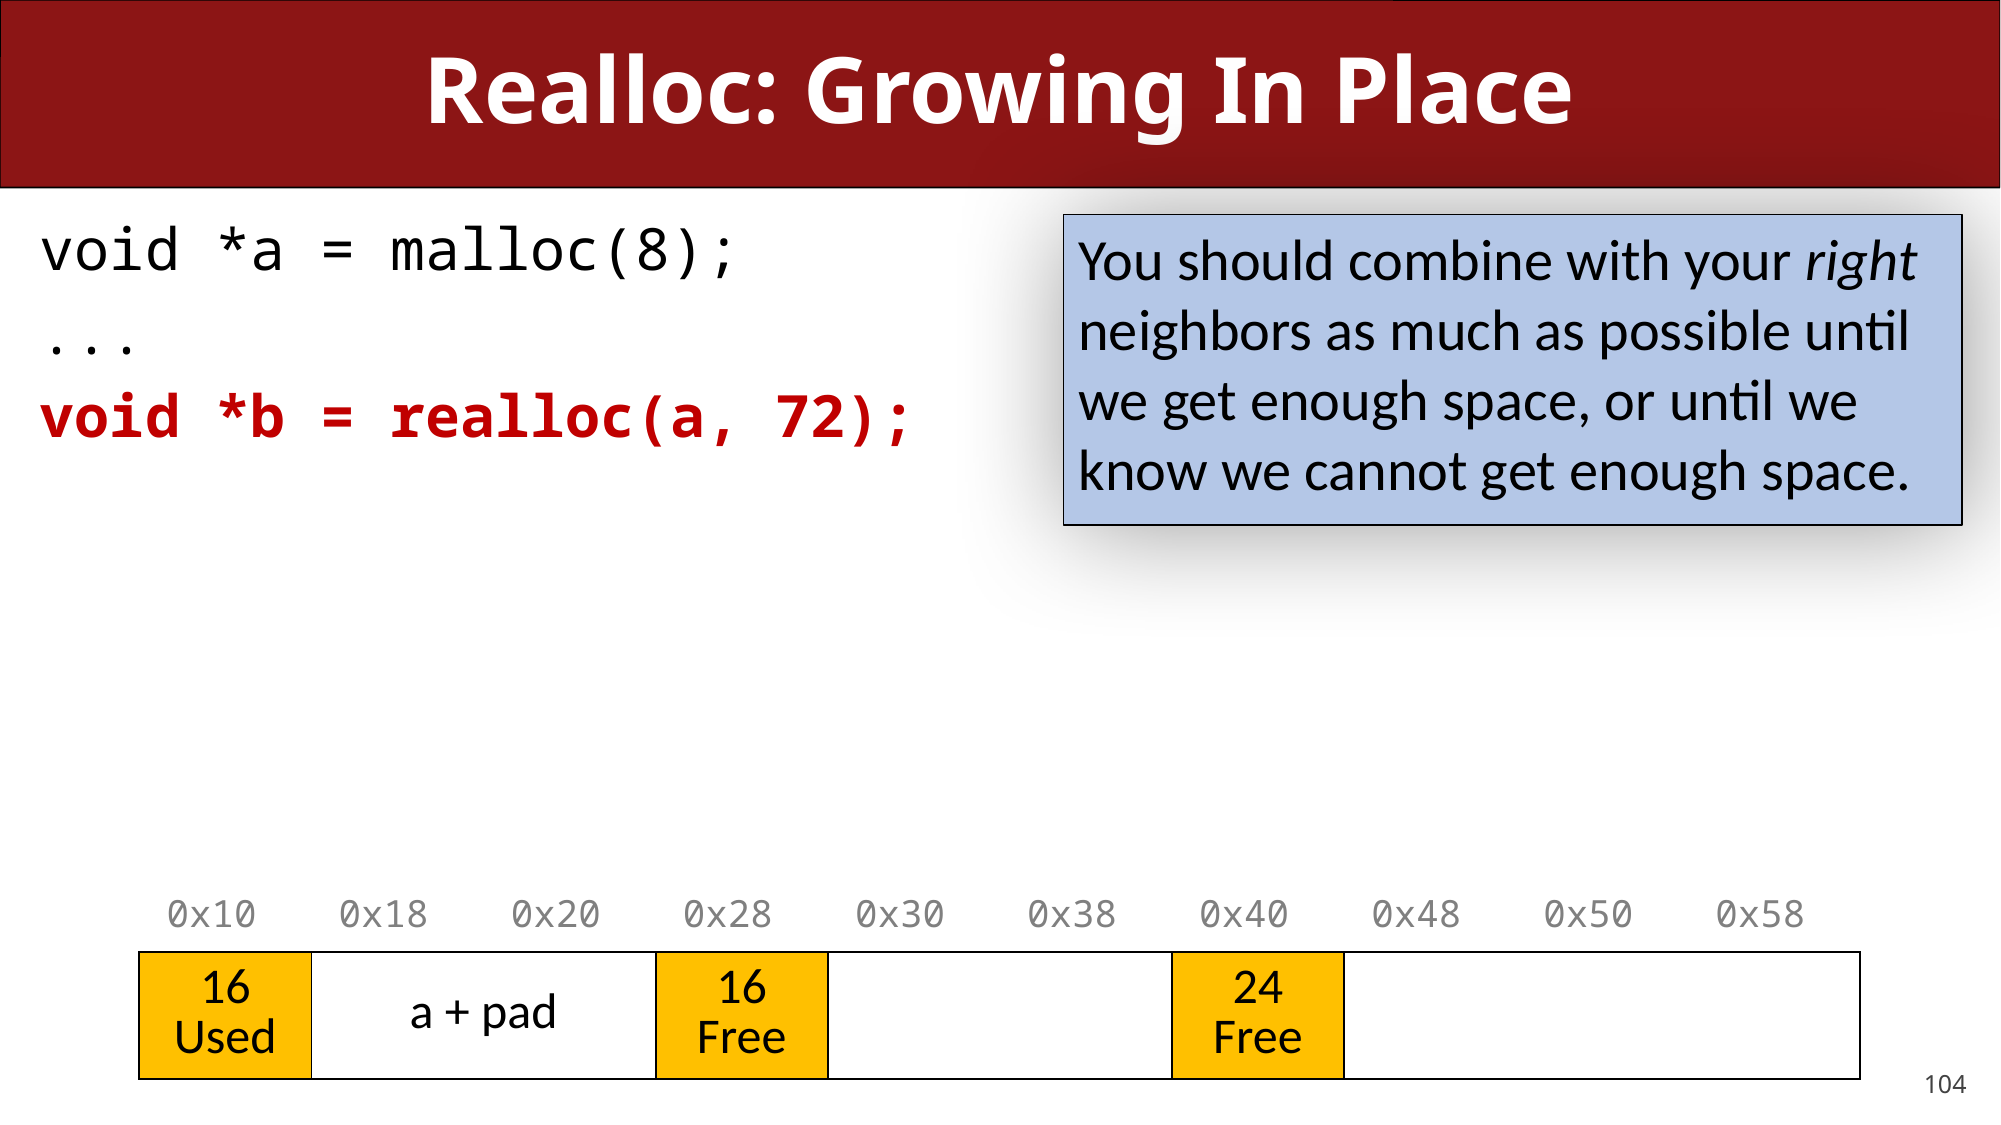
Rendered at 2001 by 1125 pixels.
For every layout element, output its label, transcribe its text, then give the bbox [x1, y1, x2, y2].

table_cell 24 Free [1173, 953, 1343, 1078]
table_header 0x50 [1516, 838, 1688, 951]
list void *a = malloc(8); ... void *b = realloc(a, 72); [24, 212, 1963, 838]
table_cell [1345, 953, 1859, 1078]
table_cell [829, 953, 1171, 1078]
table_cell a + pad [312, 953, 655, 1078]
table_header 0x38 [1000, 838, 1172, 951]
table_header 0x30 [828, 838, 1000, 951]
table_header 0x40 [1172, 838, 1344, 951]
table_header 0x18 [311, 838, 484, 951]
table_header 0x58 [1688, 838, 1860, 951]
title Realloc: Growing In Place [75, 0, 1925, 188]
table_header 0x10 [139, 838, 311, 951]
table_header 0x28 [656, 838, 828, 951]
table_header 0x20 [484, 838, 656, 951]
table_cell 16 Used [140, 953, 311, 1078]
table_header 0x48 [1344, 838, 1516, 951]
text_box You should combine with your right neighbors as much as possible until we get enough space, or until we know we cannot get enough space. [1063, 214, 1963, 525]
table_cell 16 Free [657, 953, 827, 1078]
